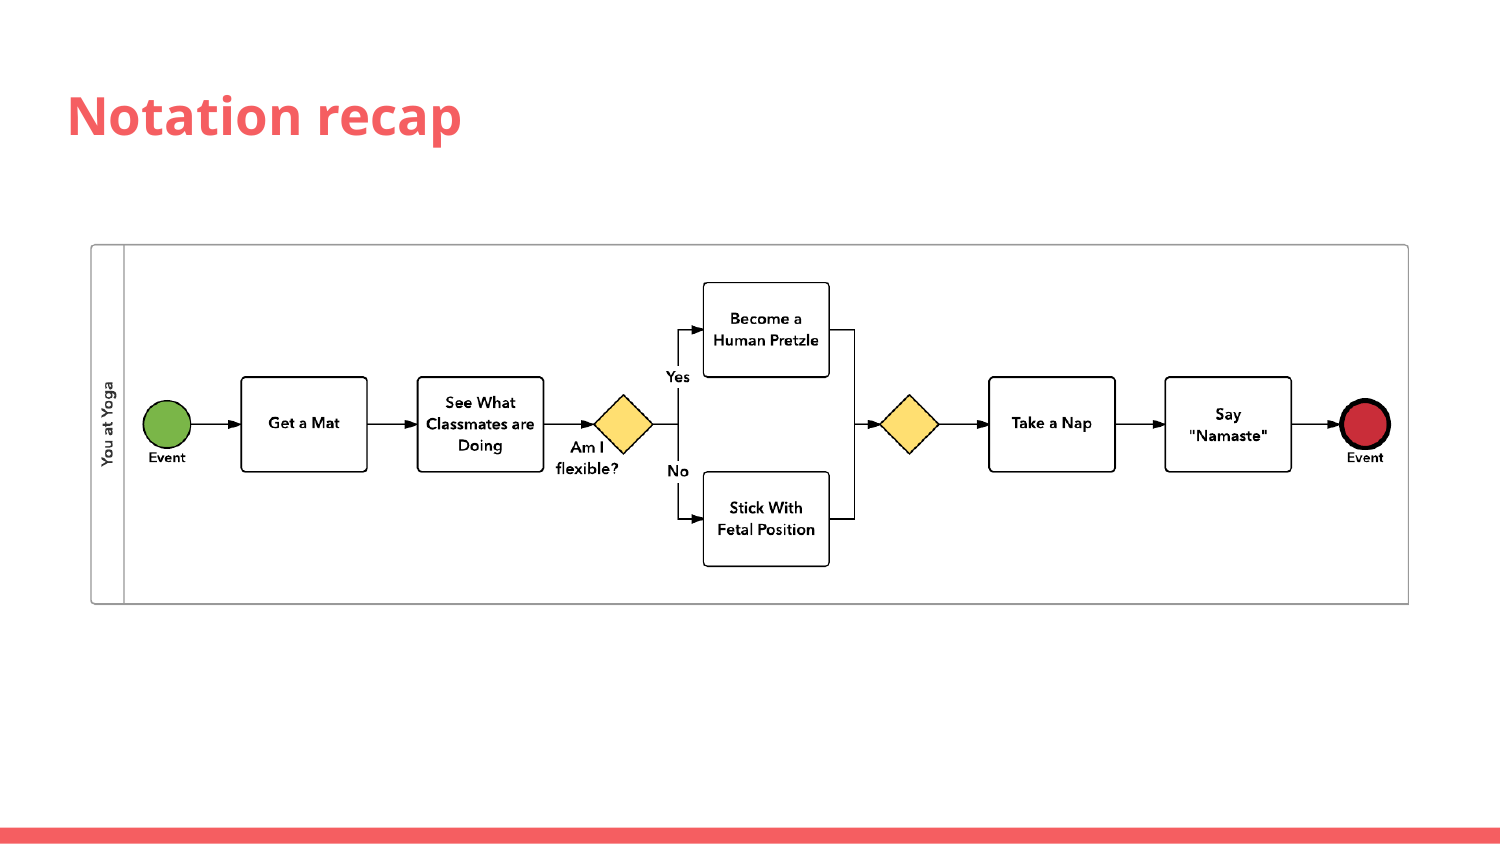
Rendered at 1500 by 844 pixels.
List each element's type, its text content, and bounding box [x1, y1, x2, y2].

title Notation recap [51, 64, 1449, 167]
picture [87, 237, 1413, 606]
